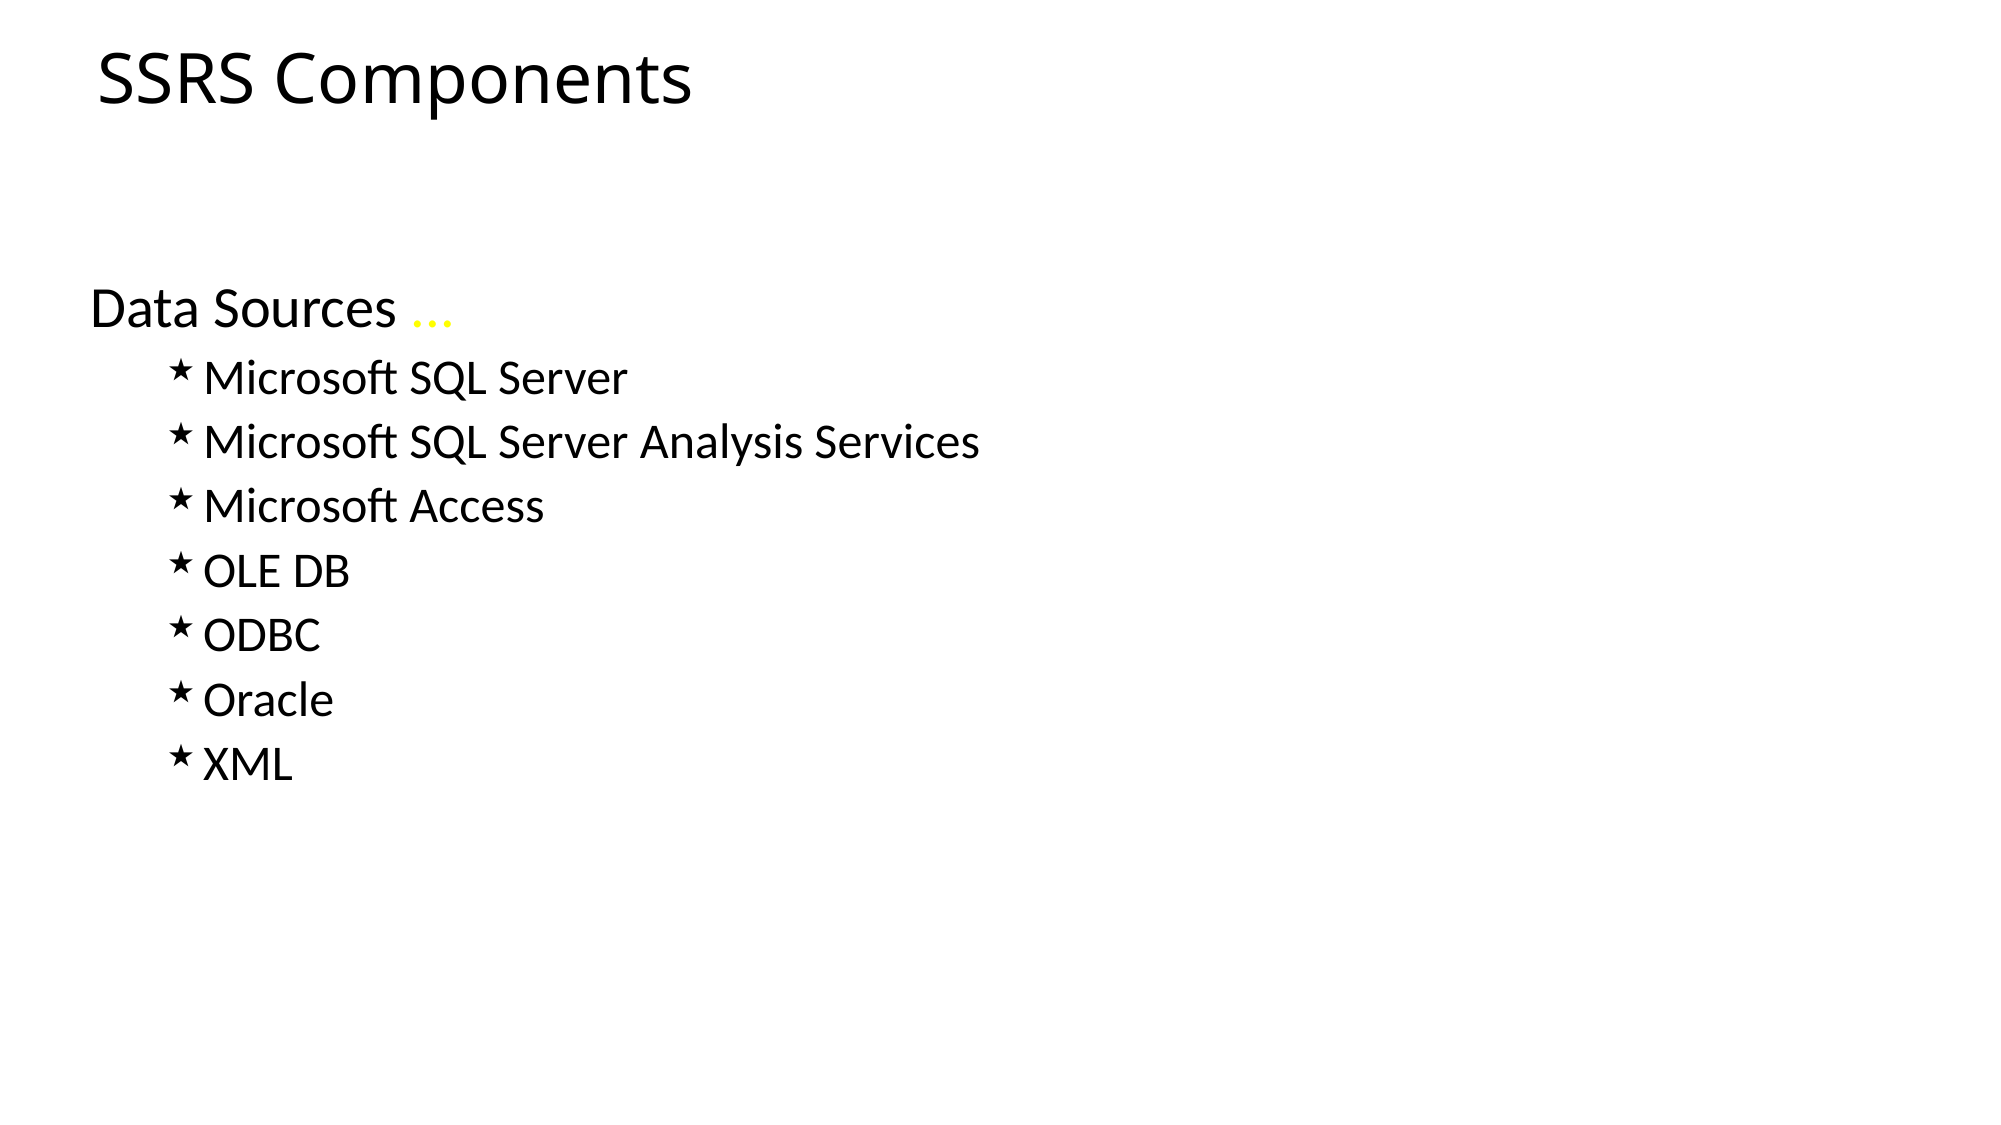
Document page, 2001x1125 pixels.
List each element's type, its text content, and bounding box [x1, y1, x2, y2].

title SSRS Components [82, 35, 1920, 127]
list Data Sources ... Microsoft SQL Server Microsoft SQL Server Analysis Services Microsoft Access OLE DB ODBC Oracle XML [75, 270, 1913, 835]
